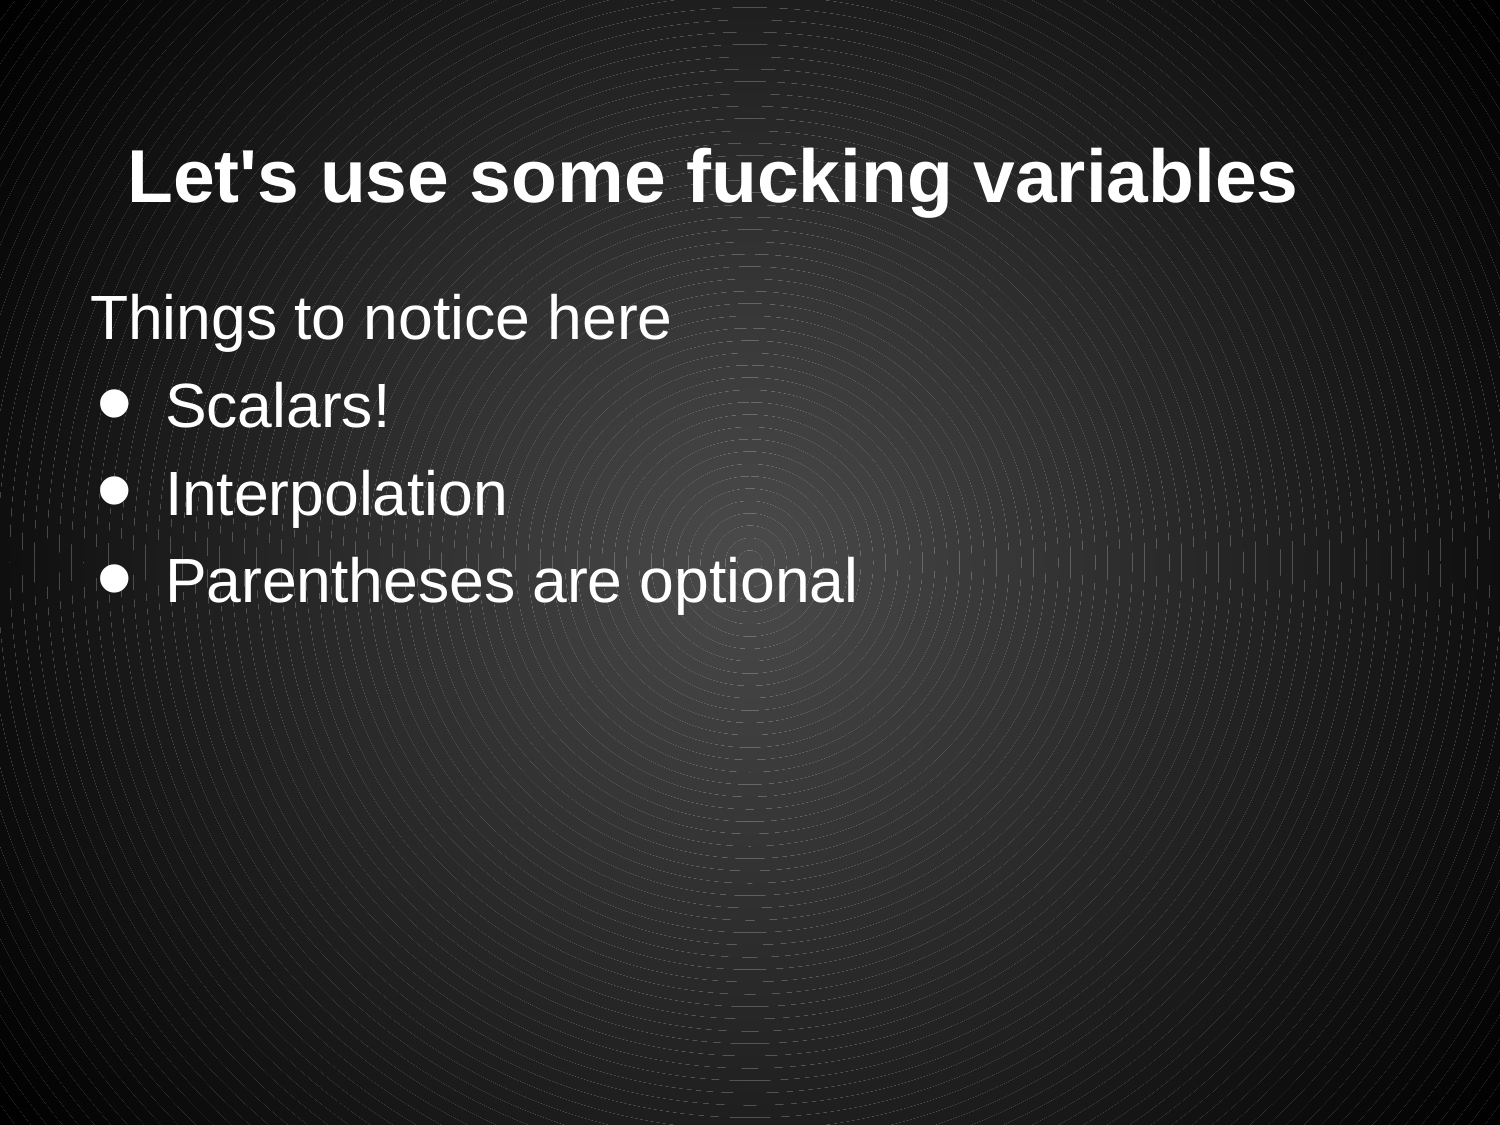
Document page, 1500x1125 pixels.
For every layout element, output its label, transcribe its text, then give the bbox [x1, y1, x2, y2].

list Things to notice here Scalars! Interpolation Parentheses are optional [75, 262, 1425, 1078]
title Let's use some fucking variables [75, 45, 1425, 233]
